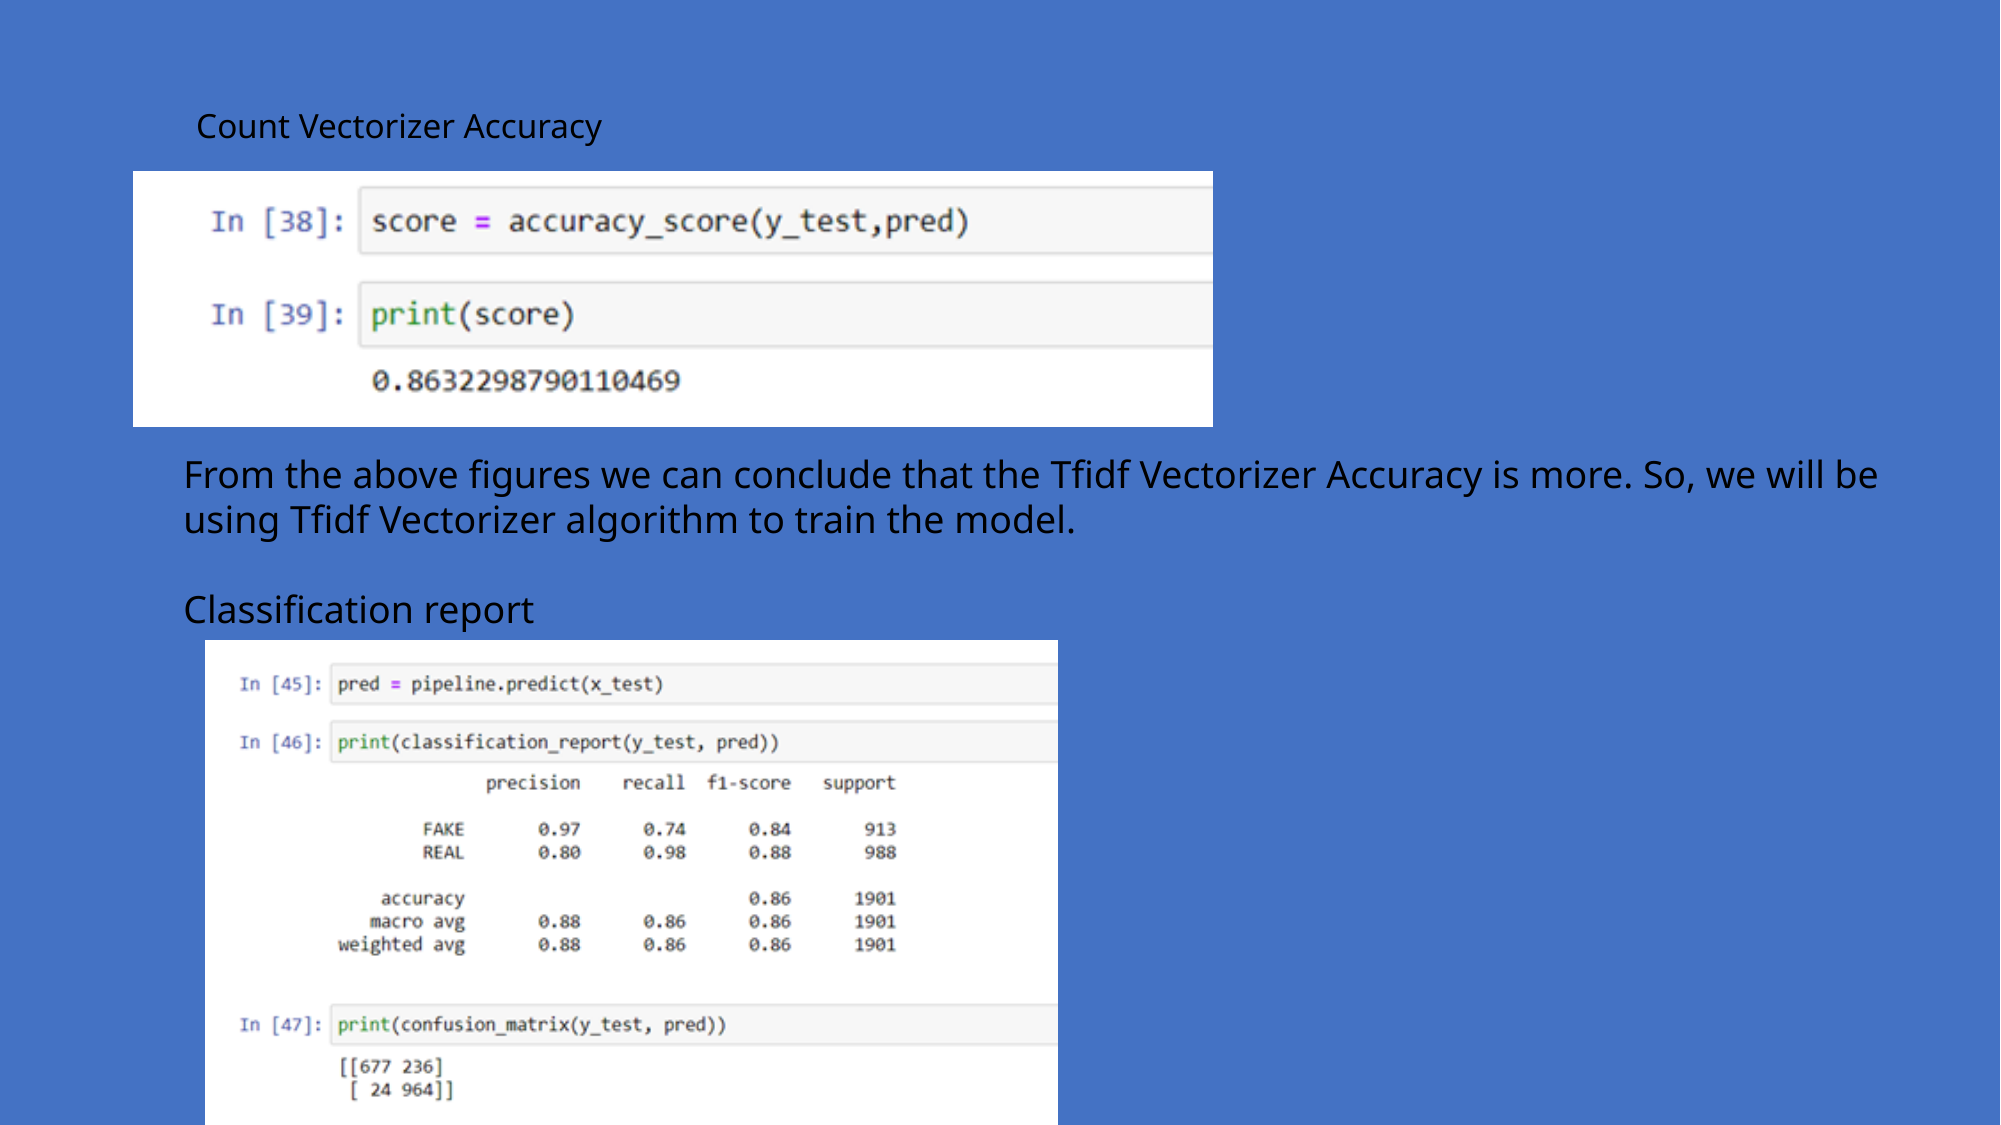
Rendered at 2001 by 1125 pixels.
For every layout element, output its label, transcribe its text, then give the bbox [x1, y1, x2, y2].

picture [133, 171, 1213, 427]
text_box From the above figures we can conclude that the Tfidf Vectorizer Accuracy is more. So, we will be using Tfidf Vectorizer algorithm to train the model. Classification report [168, 444, 1950, 639]
picture [205, 640, 1058, 1125]
text_box Count Vectorizer Accuracy [181, 52, 632, 153]
